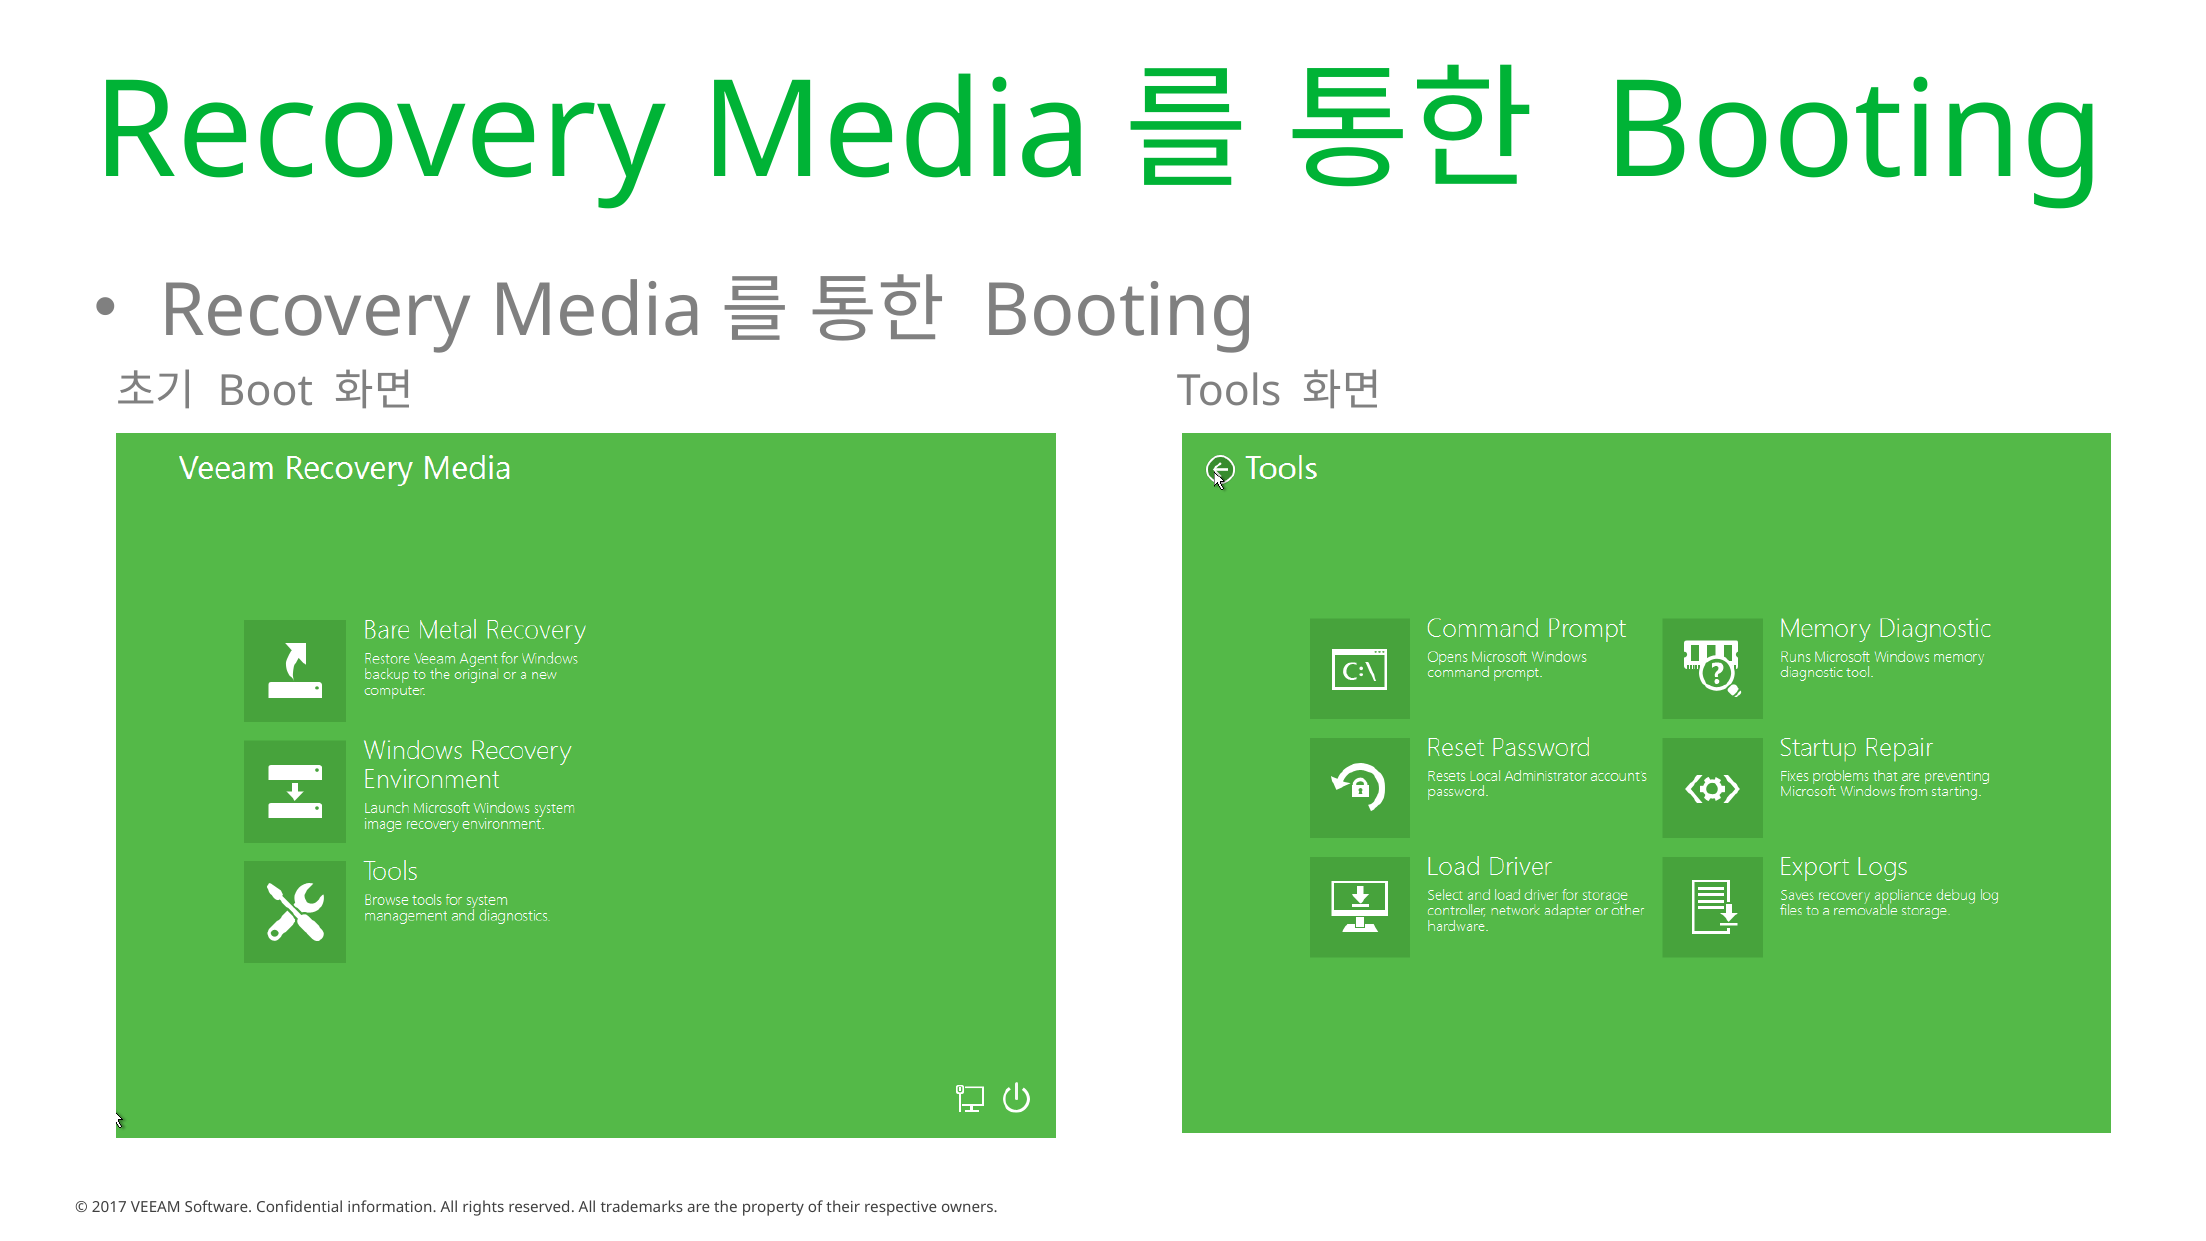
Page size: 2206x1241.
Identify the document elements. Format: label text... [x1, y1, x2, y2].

title Recovery Media를 통한 Booting [93, 41, 2111, 205]
text_box Tools 화면 [1176, 362, 2116, 434]
picture [116, 433, 1056, 1139]
list Recovery Media를 통한 Booting [93, 261, 2111, 363]
picture [1181, 433, 2112, 1133]
text_box 초기 Boot 화면 [116, 362, 1056, 433]
